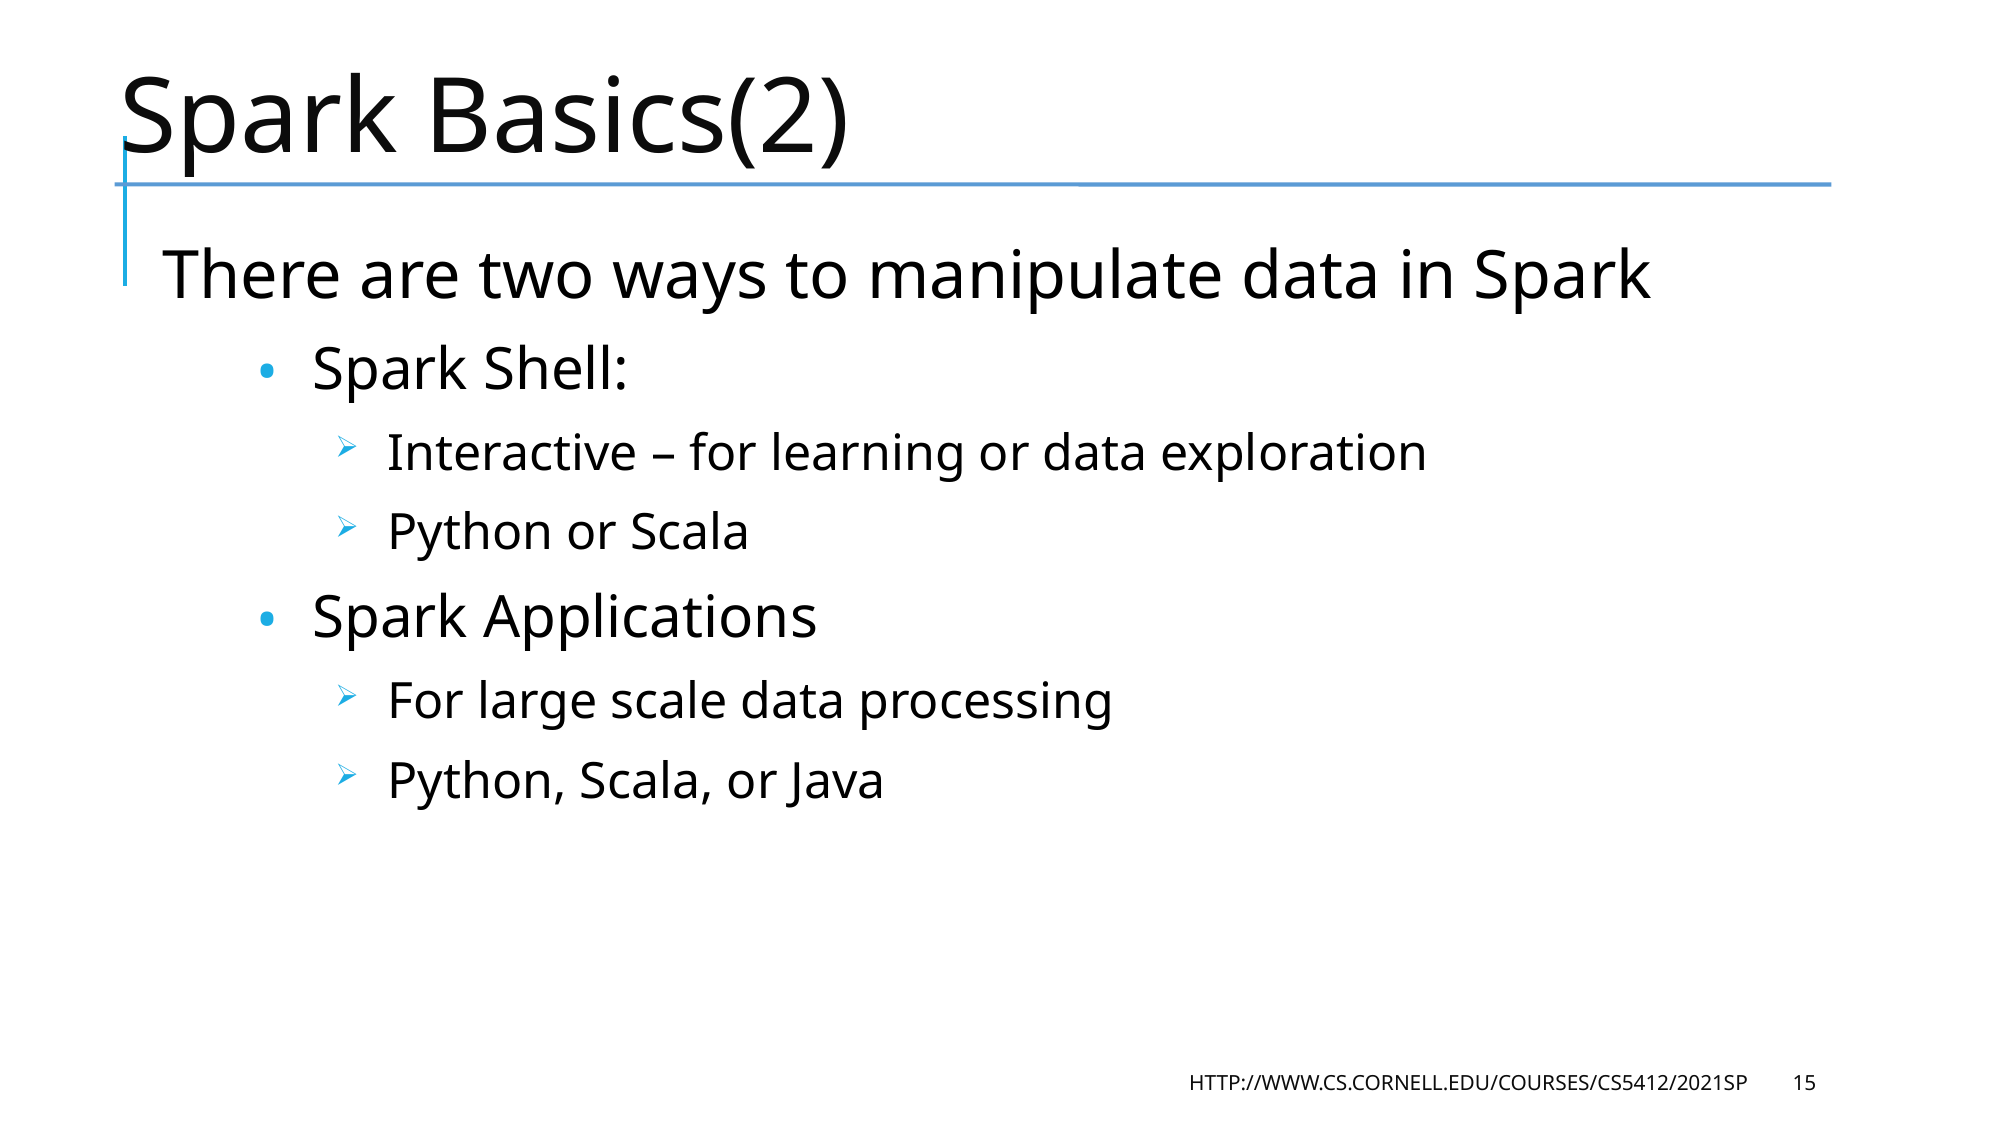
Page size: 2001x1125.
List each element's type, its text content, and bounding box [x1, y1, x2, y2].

list There are two ways to manipulate data in Spark Spark Shell: Interactive – for learning or data exploration Python or Scala Spark Applications For large scale data processing Python, Scala, or Java [154, 224, 1861, 907]
slide_number 15 [1777, 1061, 1938, 1107]
footer HTTP://WWW.CS.CORNELL.EDU/COURSES/CS5412/2021SP [794, 1061, 1763, 1107]
title Spark Basics(2) [104, 61, 1875, 185]
